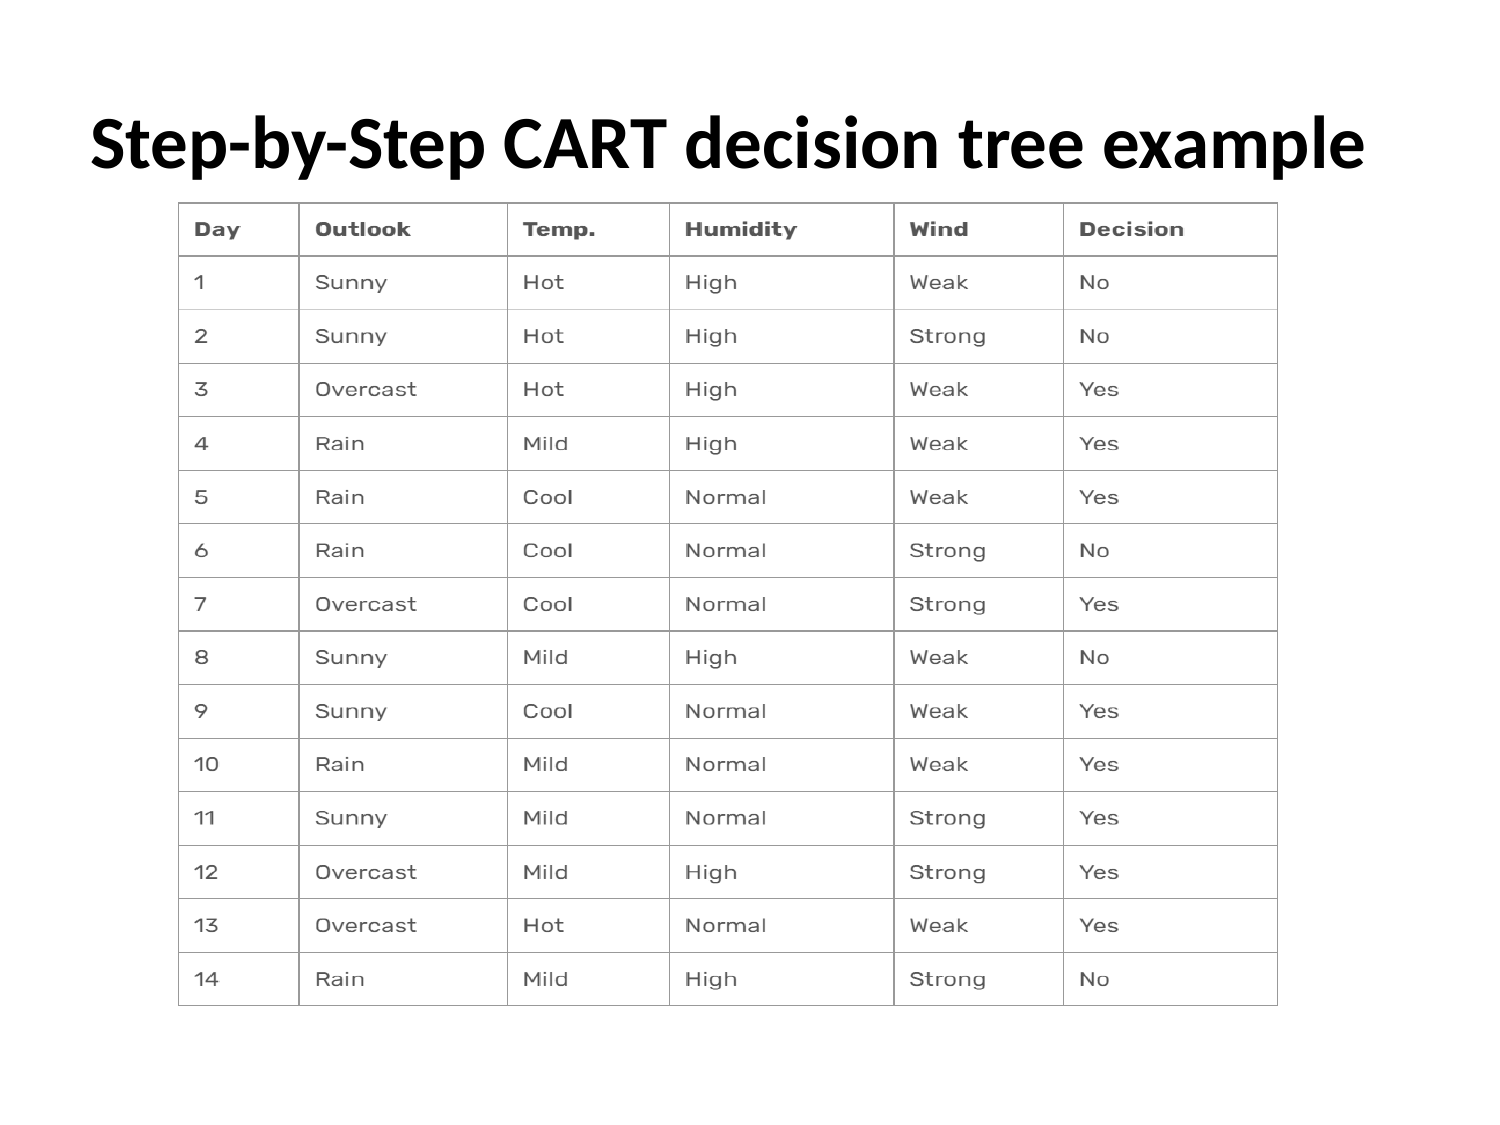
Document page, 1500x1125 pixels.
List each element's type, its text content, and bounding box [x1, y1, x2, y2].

title Step-by-Step CART decision tree example [75, 45, 1425, 233]
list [163, 187, 1290, 1020]
